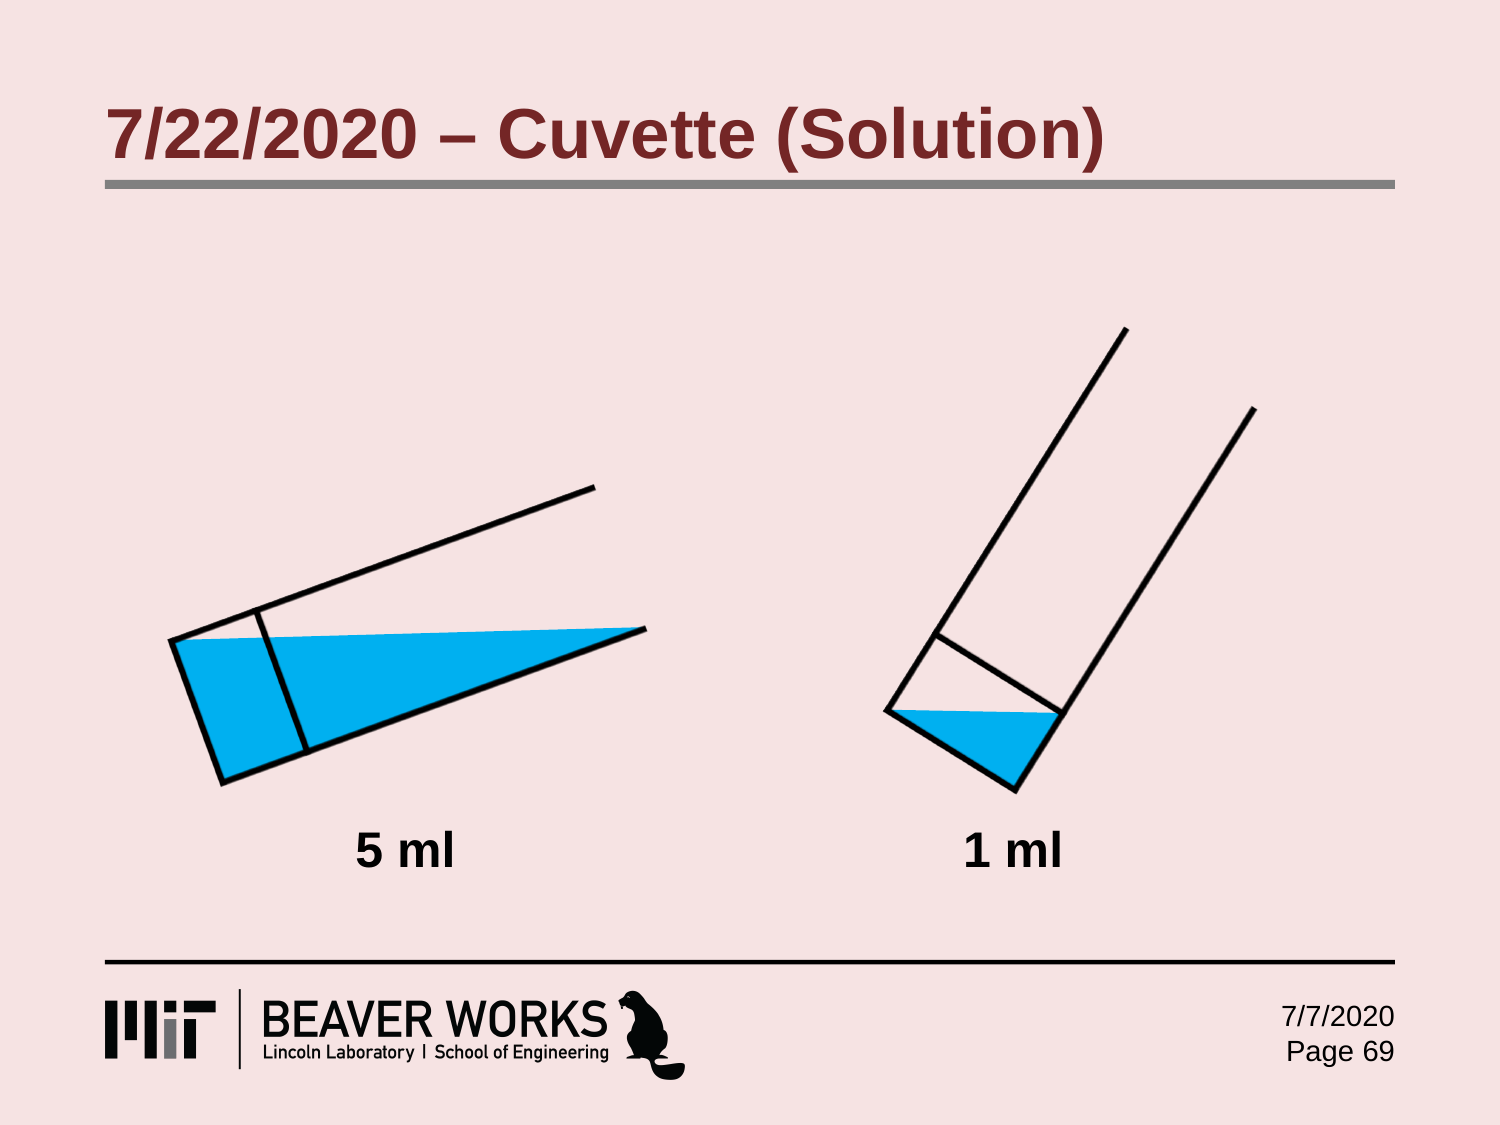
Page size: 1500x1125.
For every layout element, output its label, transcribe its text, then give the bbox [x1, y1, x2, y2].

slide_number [965, 990, 1395, 1065]
picture [881, 687, 899, 725]
picture [1121, 326, 1134, 333]
picture [1007, 792, 1020, 798]
text_box 1 ml [880, 809, 1146, 885]
text_box 5 ml [273, 809, 538, 885]
picture [192, 718, 416, 790]
title 7/22/2020 – Cuvette (Solution) [105, 75, 1463, 188]
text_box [899, 333, 1151, 792]
picture [164, 637, 176, 672]
picture [1151, 343, 1259, 583]
text_box [104, 179, 1395, 189]
text_box [104, 959, 1395, 965]
picture [104, 989, 685, 1081]
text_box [176, 557, 635, 718]
picture [635, 598, 648, 638]
picture [396, 485, 621, 557]
